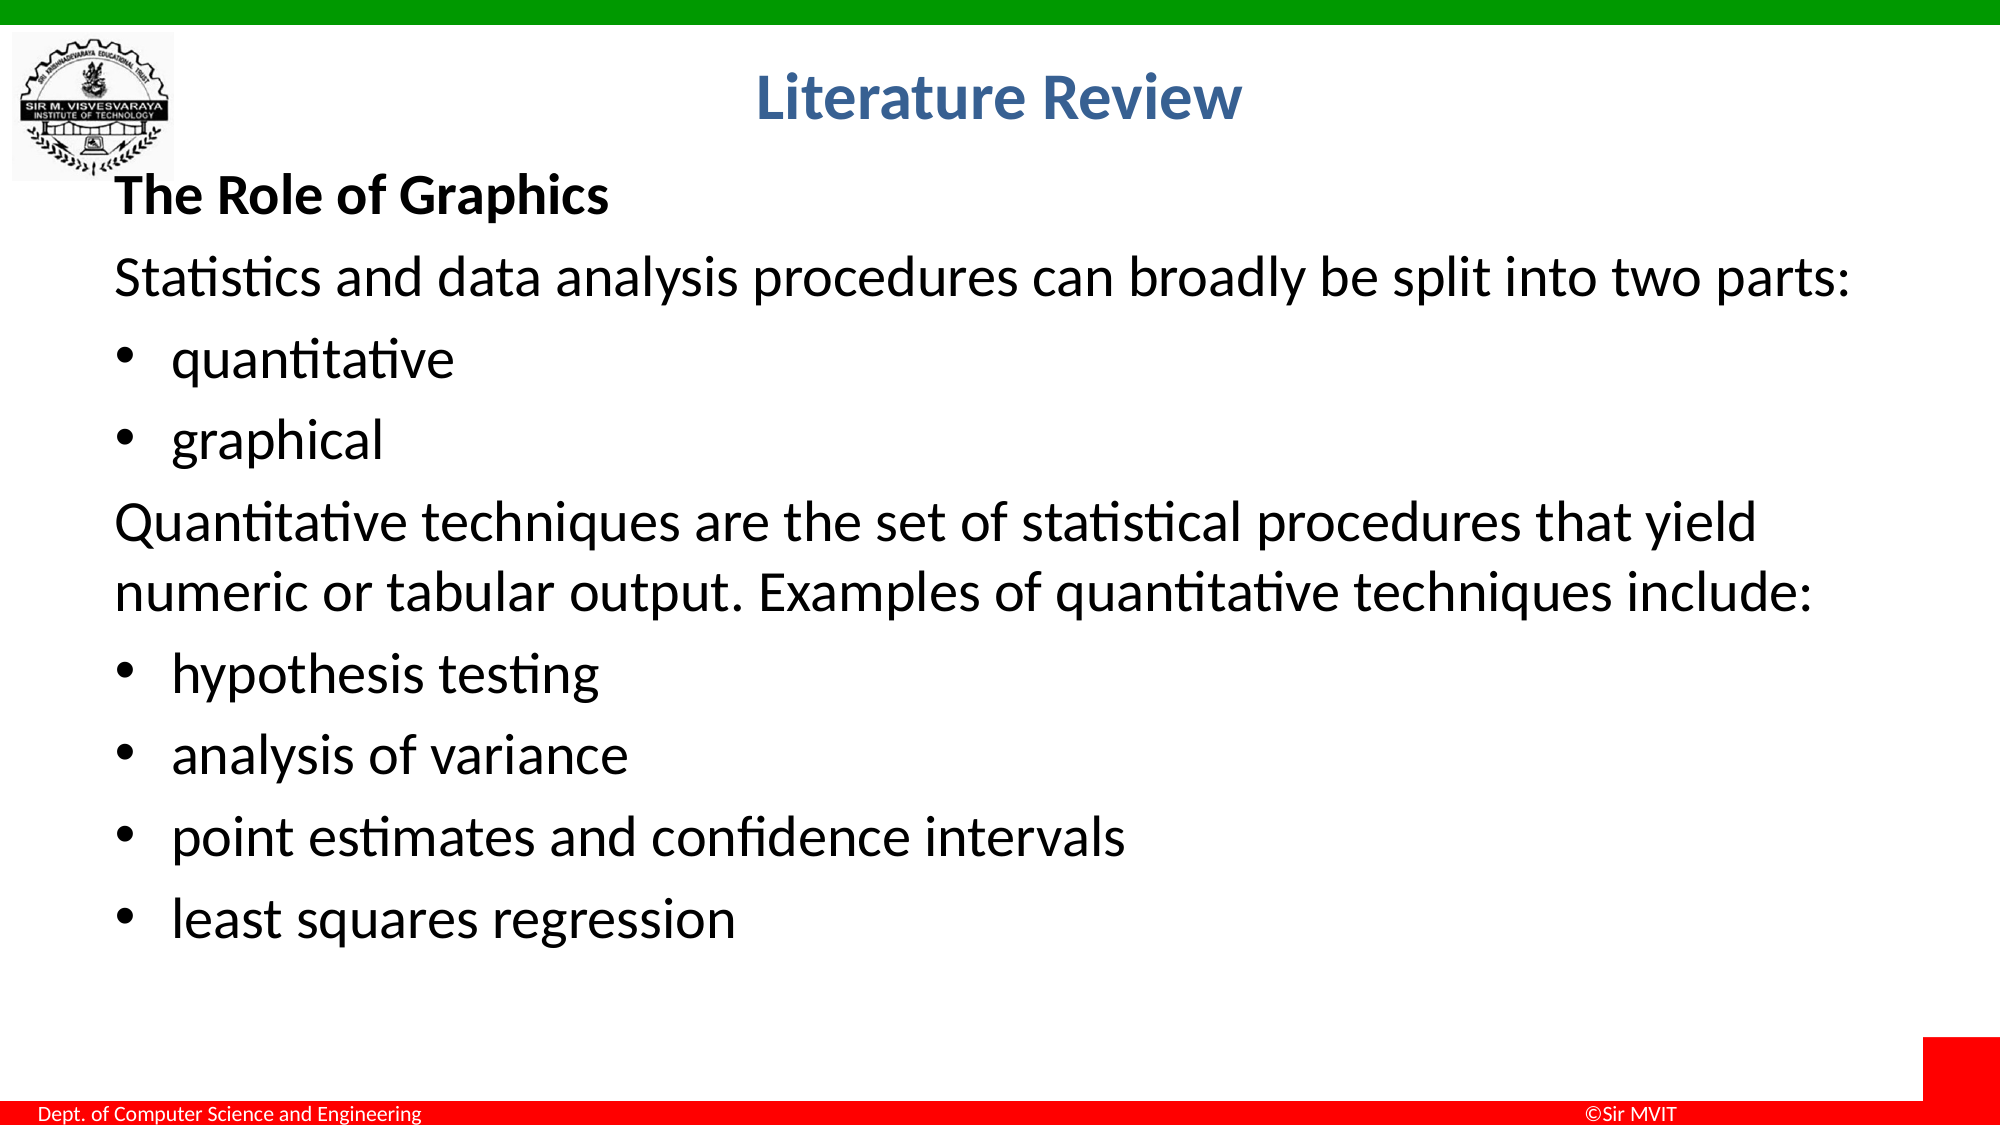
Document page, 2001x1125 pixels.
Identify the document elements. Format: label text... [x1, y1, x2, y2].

title Literature Review [99, 45, 1900, 149]
list The Role of Graphics Statistics and data analysis procedures can broadly be split into two parts: quantitative graphical Quantitative techniques are the set of statistical procedures that yield numeric or tabular output. Examples of quantitative techniques include: hypothesis testing analysis of variance point estimates and confidence intervals least squares regression [99, 149, 1900, 1000]
picture [12, 32, 174, 181]
